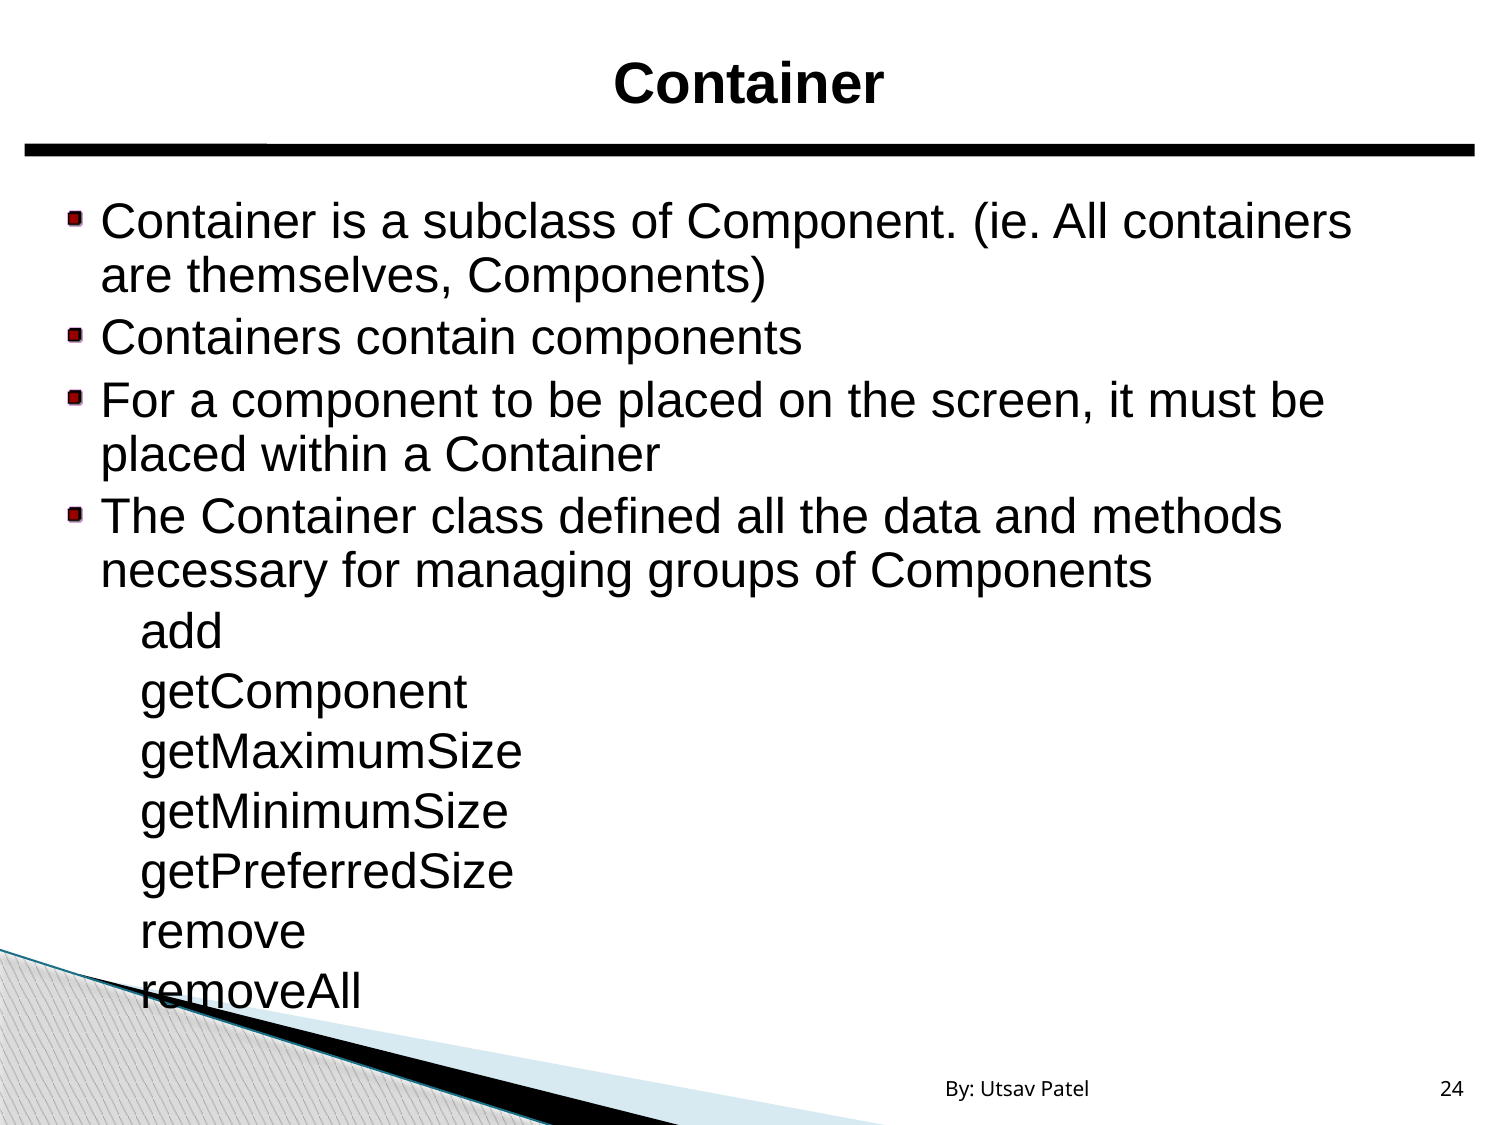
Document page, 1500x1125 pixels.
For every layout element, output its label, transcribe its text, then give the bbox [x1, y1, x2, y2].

slide_number 24 [1418, 1051, 1479, 1112]
footer By: Utsav Patel [718, 1106, 1105, 1112]
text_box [49, 187, 1379, 1095]
text_box Container [124, 37, 1375, 123]
